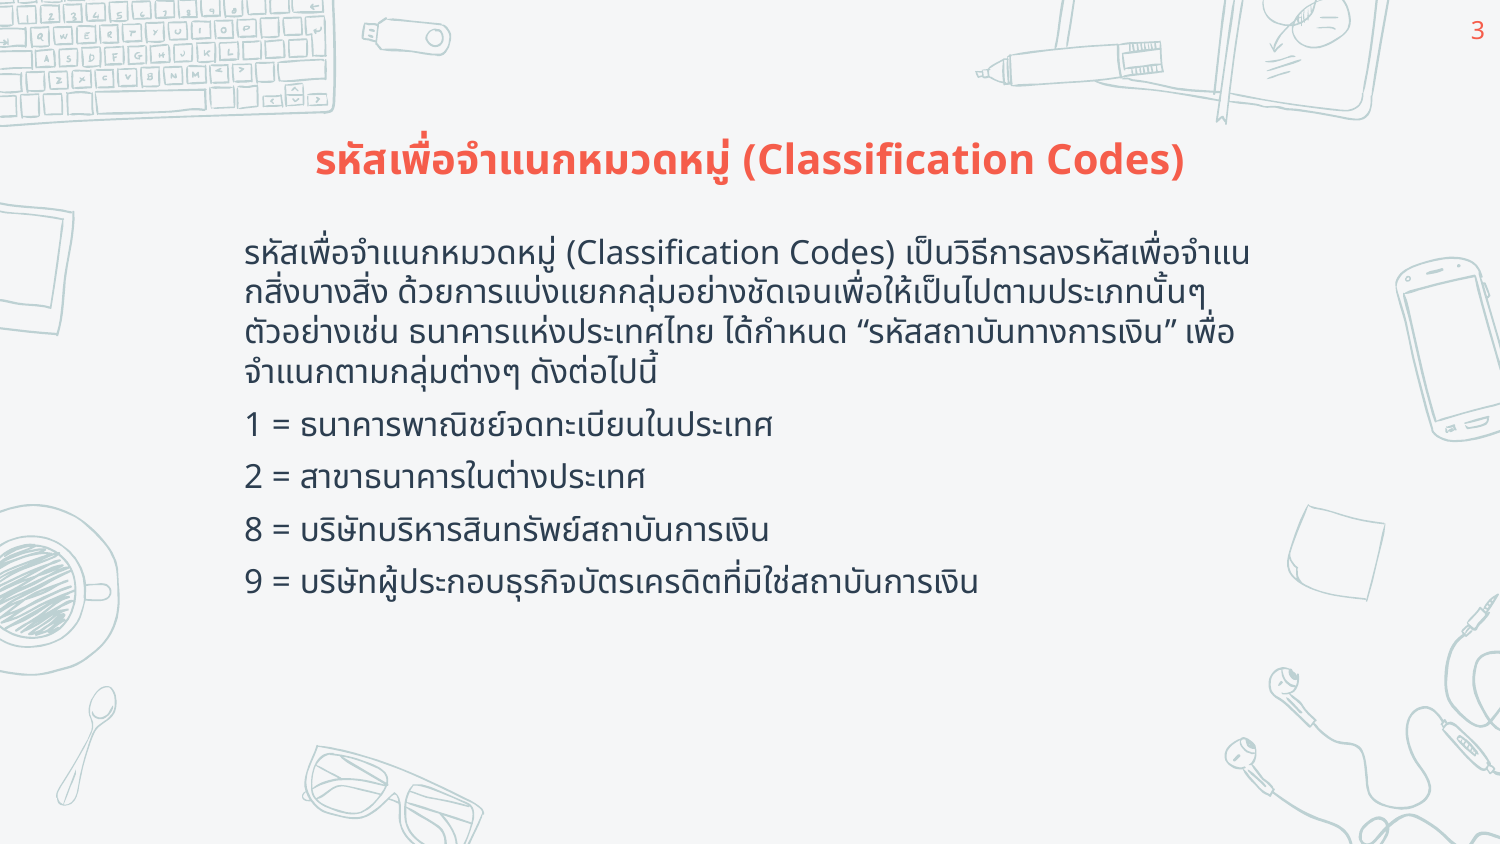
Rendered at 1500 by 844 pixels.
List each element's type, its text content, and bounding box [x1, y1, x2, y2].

slide_number 3 [1435, 0, 1500, 53]
text_box รหัสเพื่อจําแนกหมวดหมู่ (Classification Codes) เป็นวิธีการลงรหัสเพื่อจําแนกสิ่งบางสิ่ง ด้วยการแบ่งแยกกลุ่มอย่างชัดเจนเพื่อให้เป็นไปตามประเภทนั้นๆ ตัวอย่างเช่น ธนาคารแห่งประเทศไทย ได้กําหนด “รหัสสถาบันทางการเงิน” เพื่อจําแนกตามกลุ่มต่างๆ ดังต่อไปนี้ 1 = ธนาคารพาณิชย์จดทะเบียนในประเทศ 2 = สาขาธนาคารในต่างประเทศ 8 = บริษัทบริหารสินทรัพย์สถาบันการเงิน 9 = บริษัทผู้ประกอบธุรกิจบัตรเครดิตที่มิใช่สถาบันการเงิน [229, 215, 1271, 628]
title รหัสเพื่อจําแนกหมวดหมู่ (Classification Codes) [185, 102, 1315, 198]
